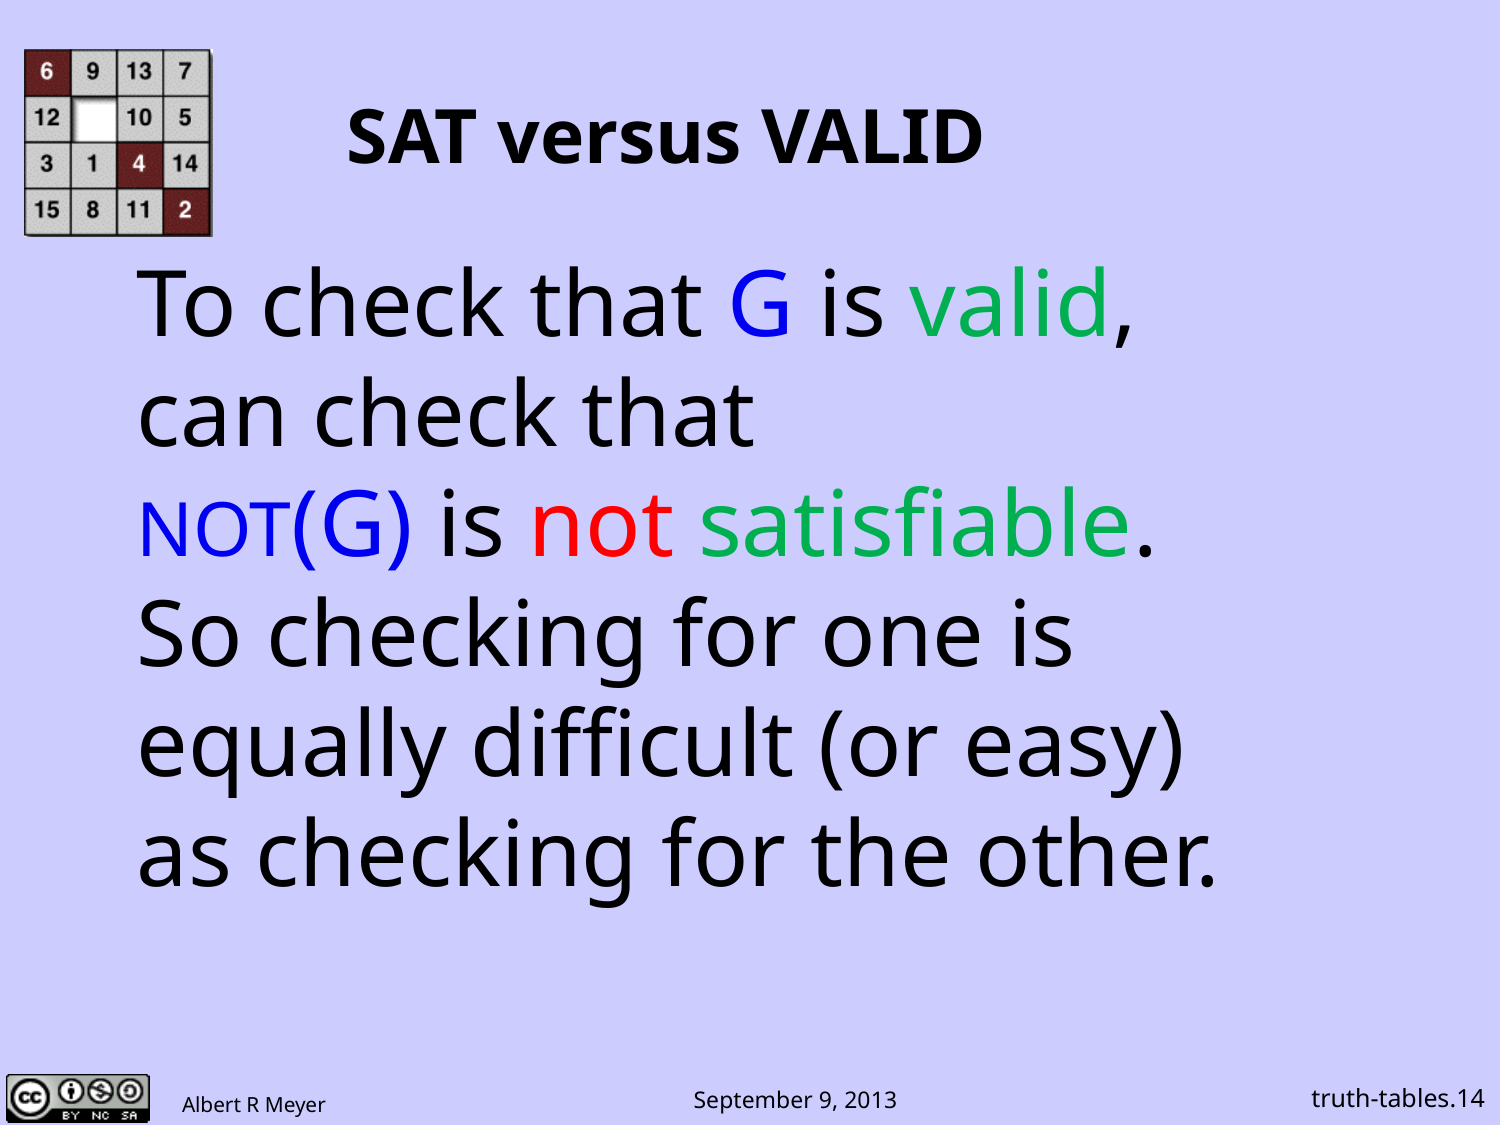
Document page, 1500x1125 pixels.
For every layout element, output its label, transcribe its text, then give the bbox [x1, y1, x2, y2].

title SAT versus VALID [331, 40, 1204, 228]
picture [6, 1074, 150, 1123]
picture [24, 49, 213, 237]
slide_number truth-tables.14 [1289, 1074, 1500, 1121]
text_box To check that G is valid, can check that NOT(G) is not satisfiable. So checking for one is equally difficult (or easy) as checking for the other. [122, 237, 1380, 913]
